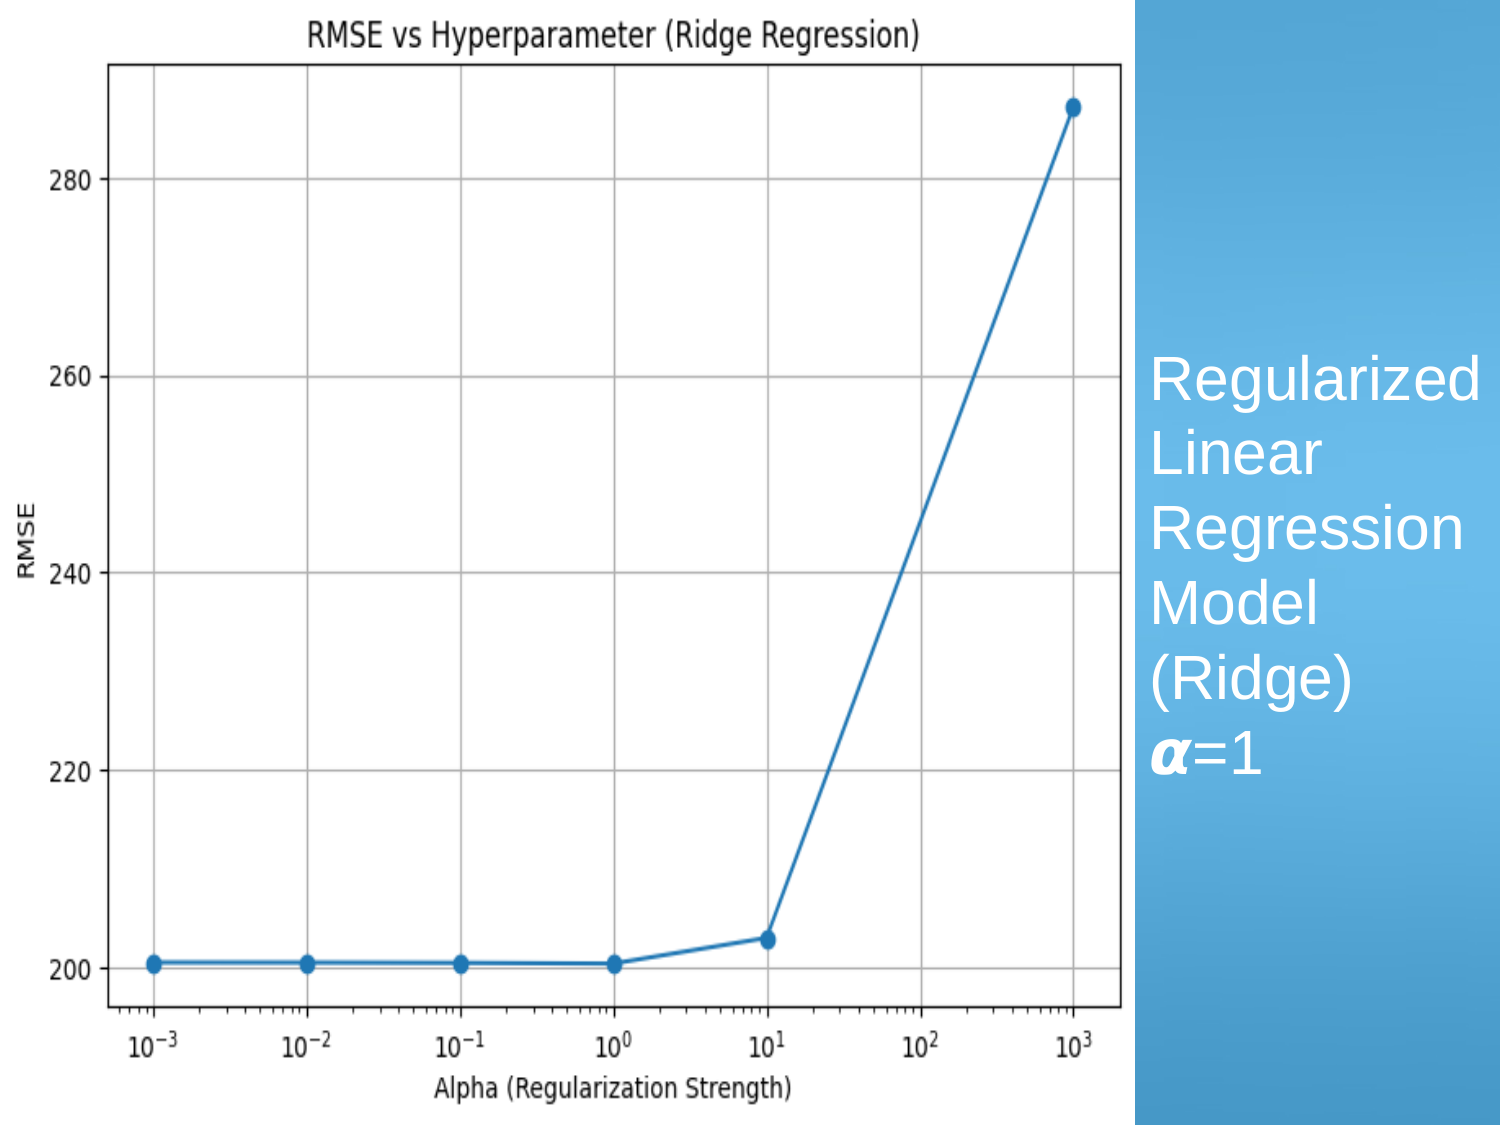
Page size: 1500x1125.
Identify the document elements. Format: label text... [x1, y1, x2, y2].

title Regularized Linear Regression Model (Ridge) 𝞪=1 [1136, 0, 1500, 1125]
picture [0, 0, 1135, 1125]
